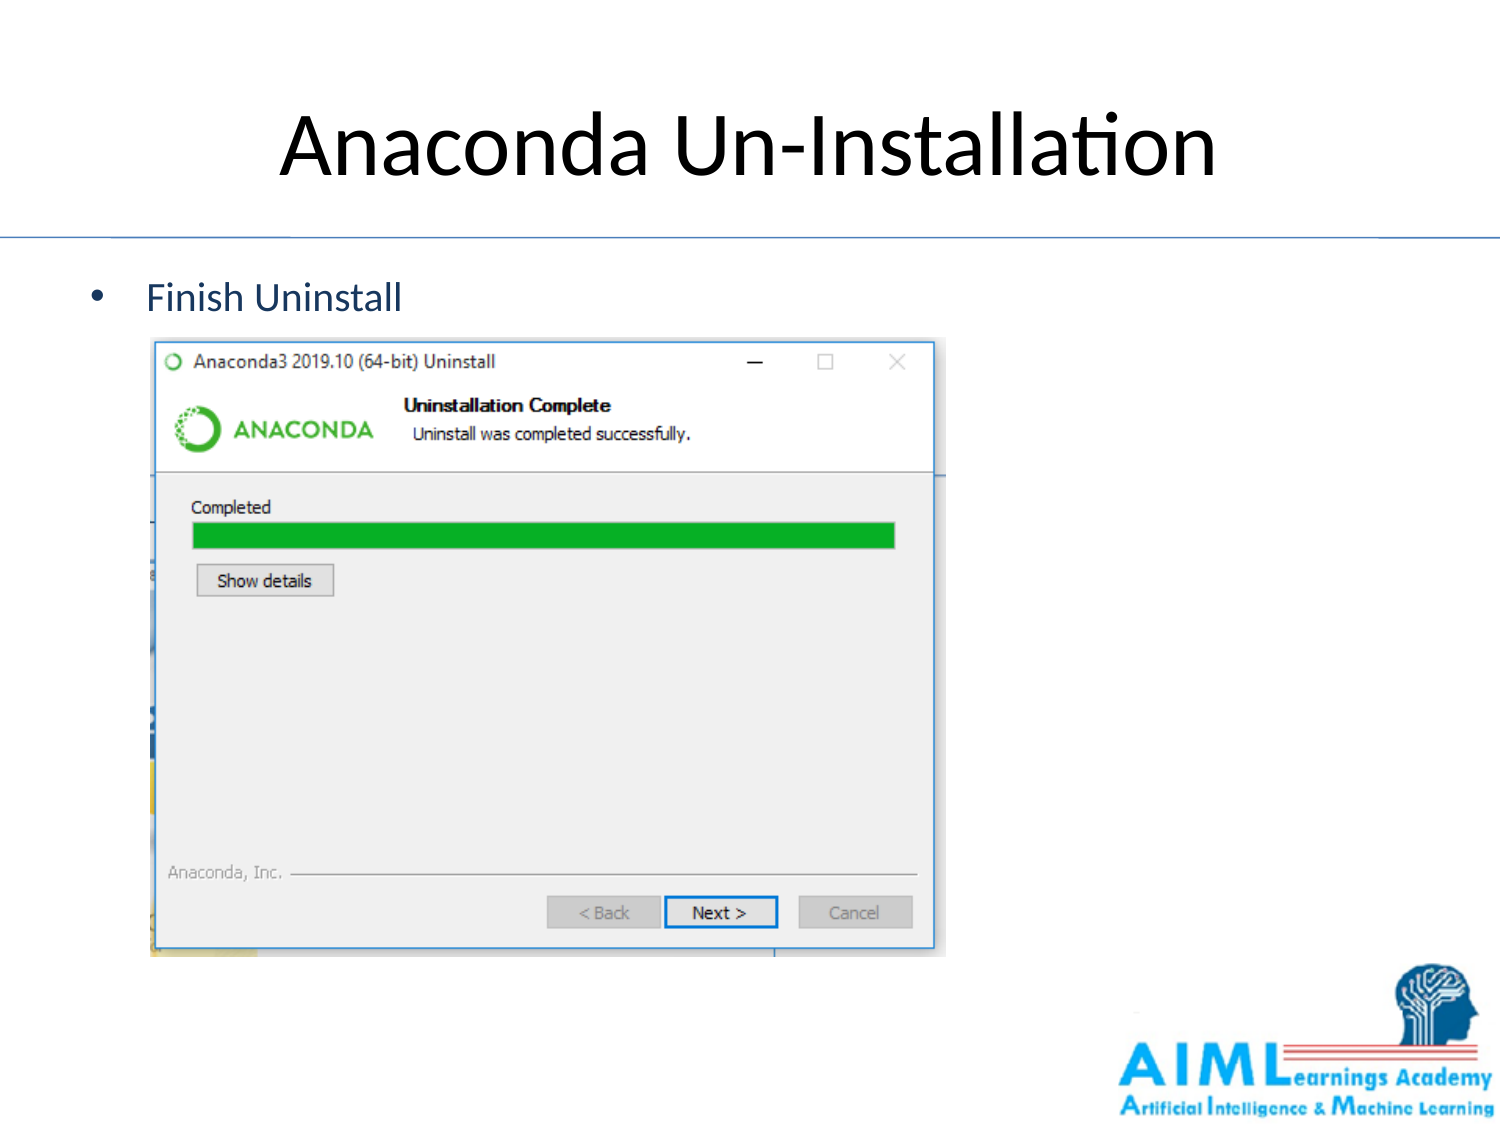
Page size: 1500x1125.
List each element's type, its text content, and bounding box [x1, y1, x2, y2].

picture [1118, 962, 1500, 1125]
list Finish Uninstall [75, 262, 1425, 375]
picture [149, 337, 946, 957]
title Anaconda Un-Installation [75, 45, 1425, 233]
